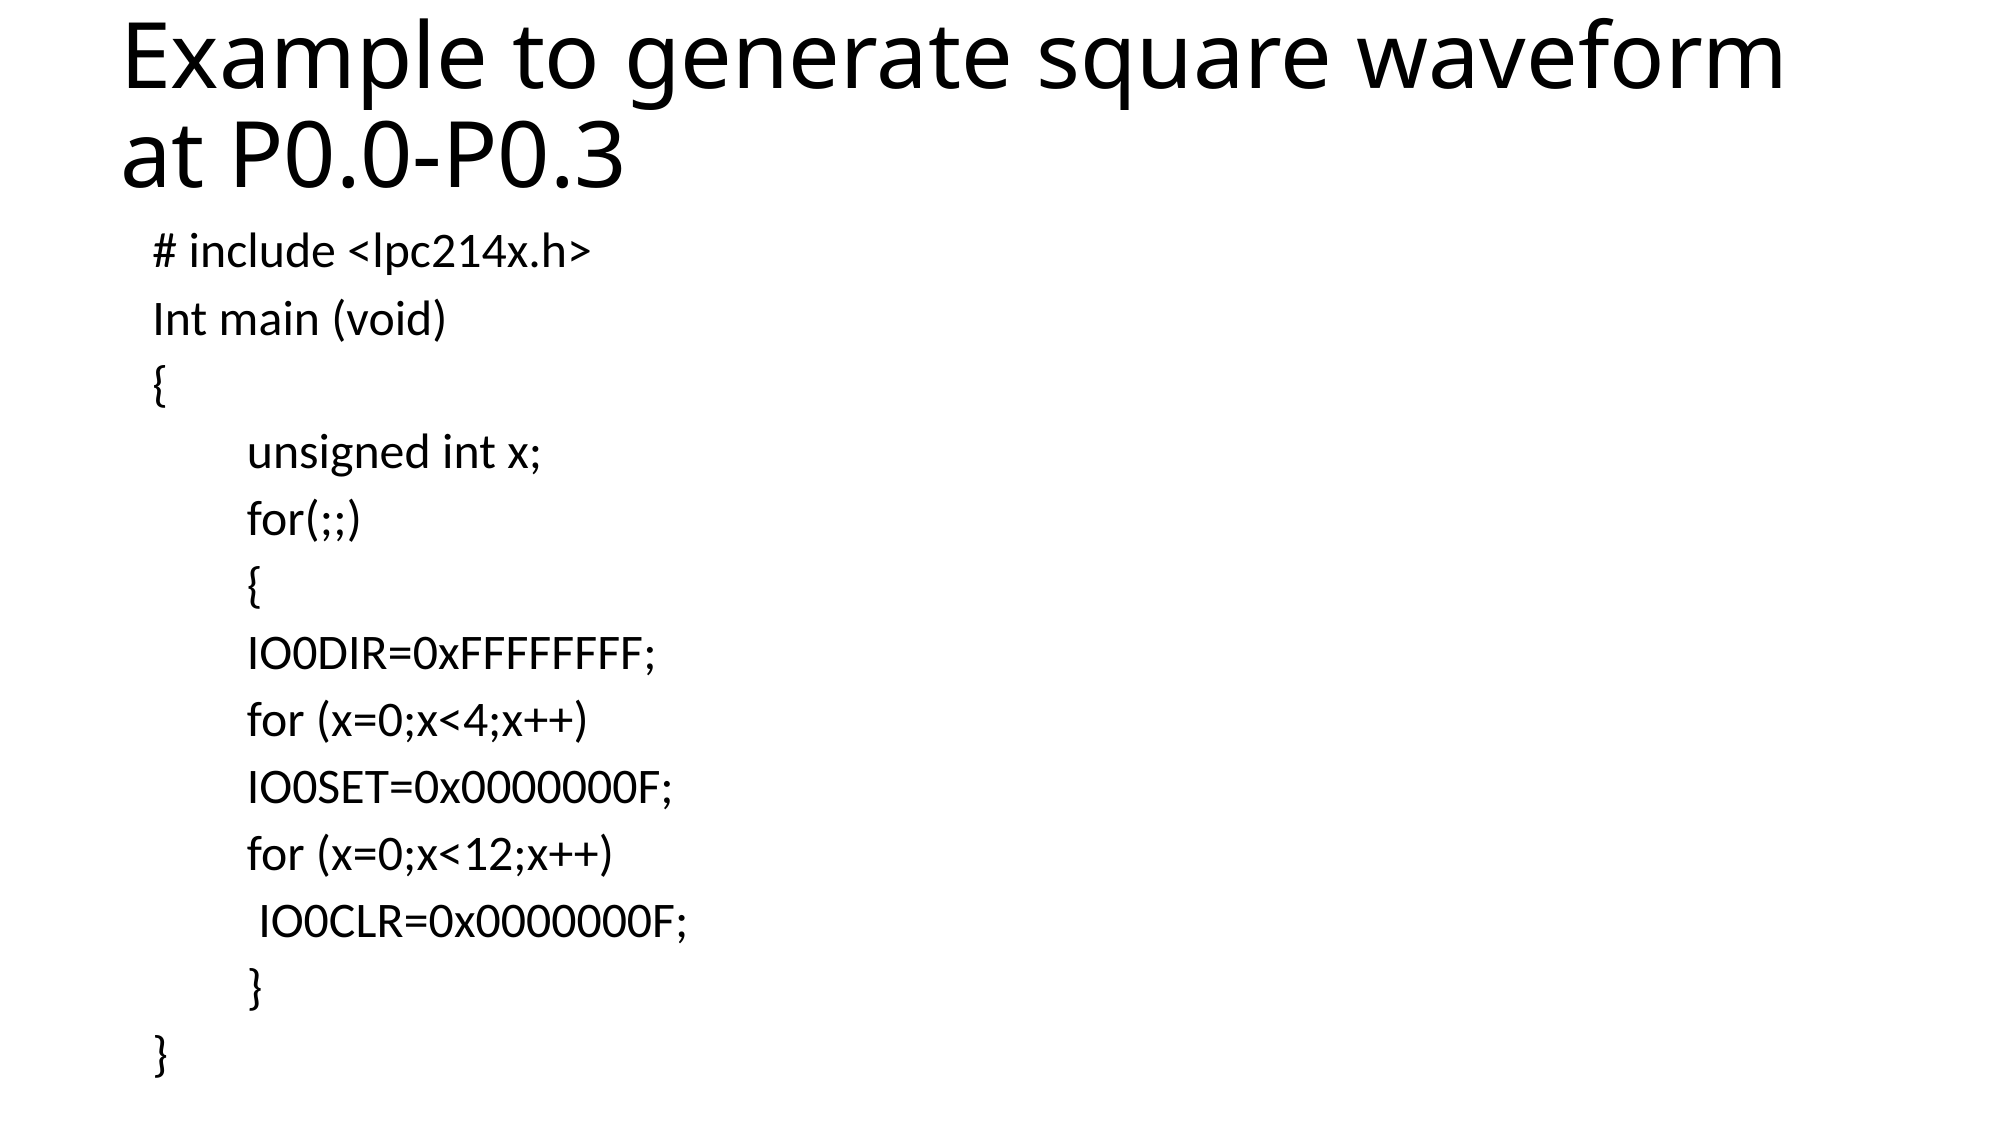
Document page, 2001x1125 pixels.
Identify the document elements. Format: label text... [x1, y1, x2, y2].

title Example to generate square waveform at P0.0-P0.3 [105, 0, 1830, 218]
list # include <lpc214x.h> Int main (void) { unsigned int x; for(;;) { IO0DIR=0xFFFFFFFF; for (x=0;x<4;x++) IO0SET=0x0000000F; for (x=0;x<12;x++) IO0CLR=0x0000000F; } } [137, 217, 1863, 1090]
